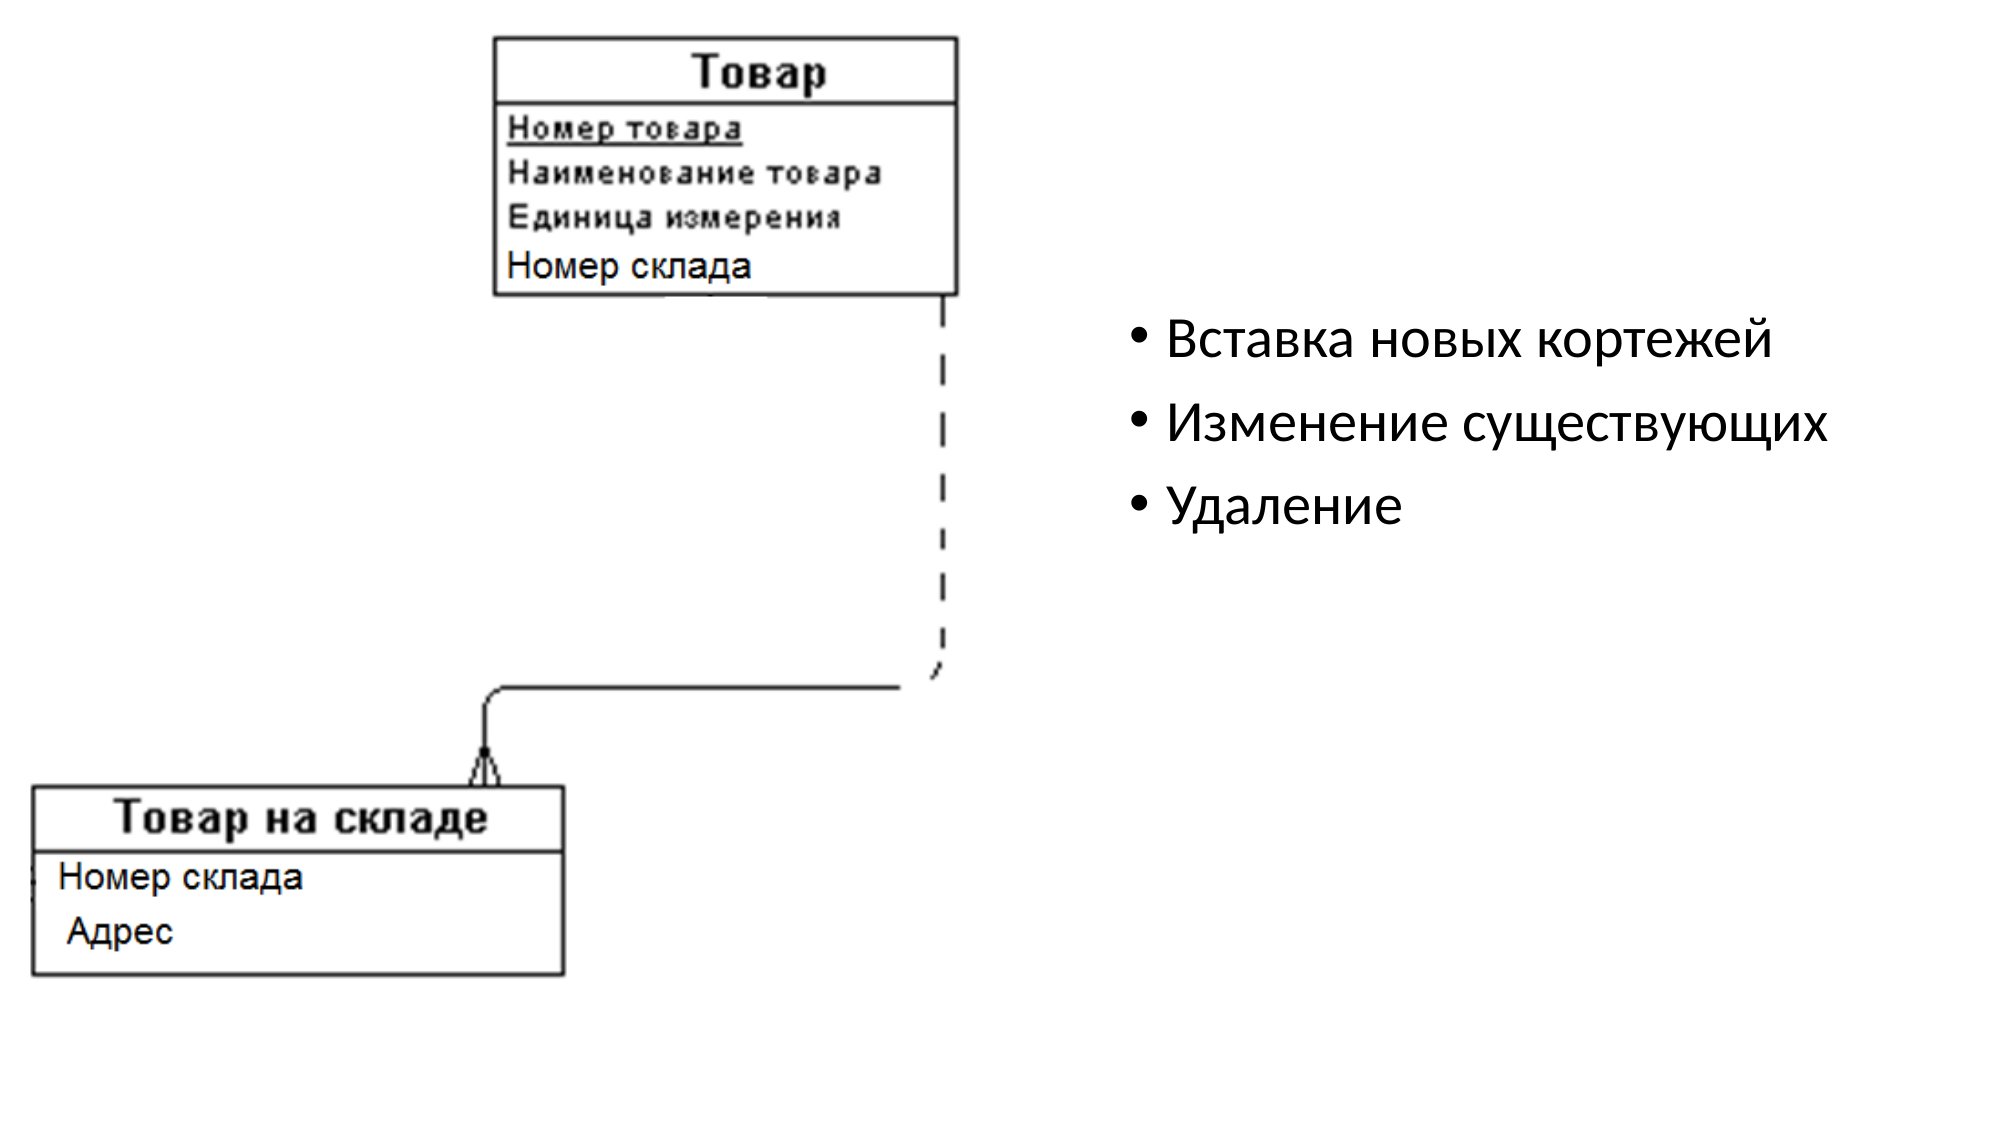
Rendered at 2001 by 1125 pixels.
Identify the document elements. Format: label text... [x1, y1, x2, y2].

list Вставка новых кортежей Изменение существующих Удаление [1114, 299, 1863, 1014]
picture [0, 27, 968, 990]
